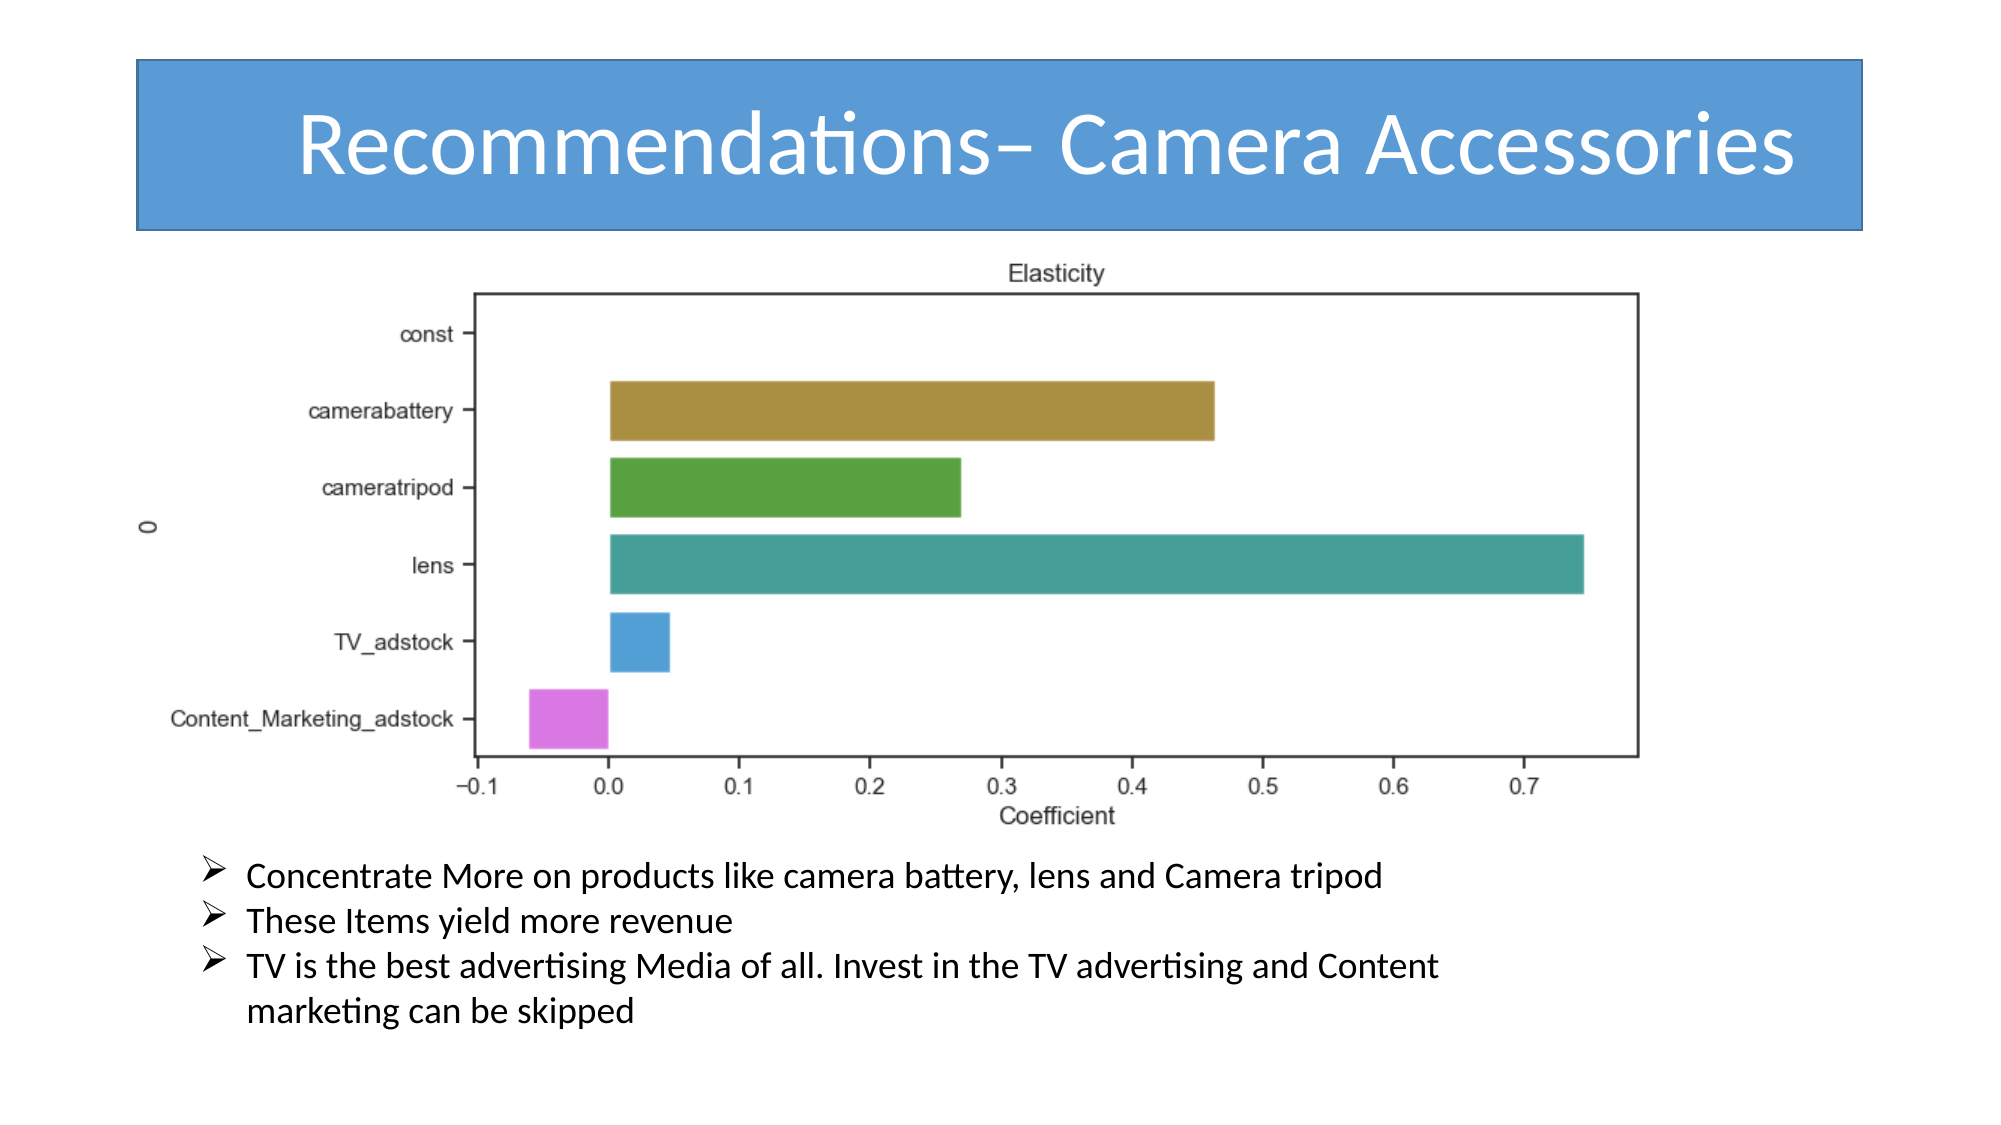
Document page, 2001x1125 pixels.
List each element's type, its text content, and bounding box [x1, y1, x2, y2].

text_box Concentrate More on products like camera battery, lens and Camera tripod These Items yield more revenue TV is the best advertising Media of all. Invest in the TV advertising and Content marketing can be skipped [184, 844, 1592, 1084]
picture [124, 249, 1652, 844]
title Recommendations– Camera Accessories [136, 59, 1863, 231]
